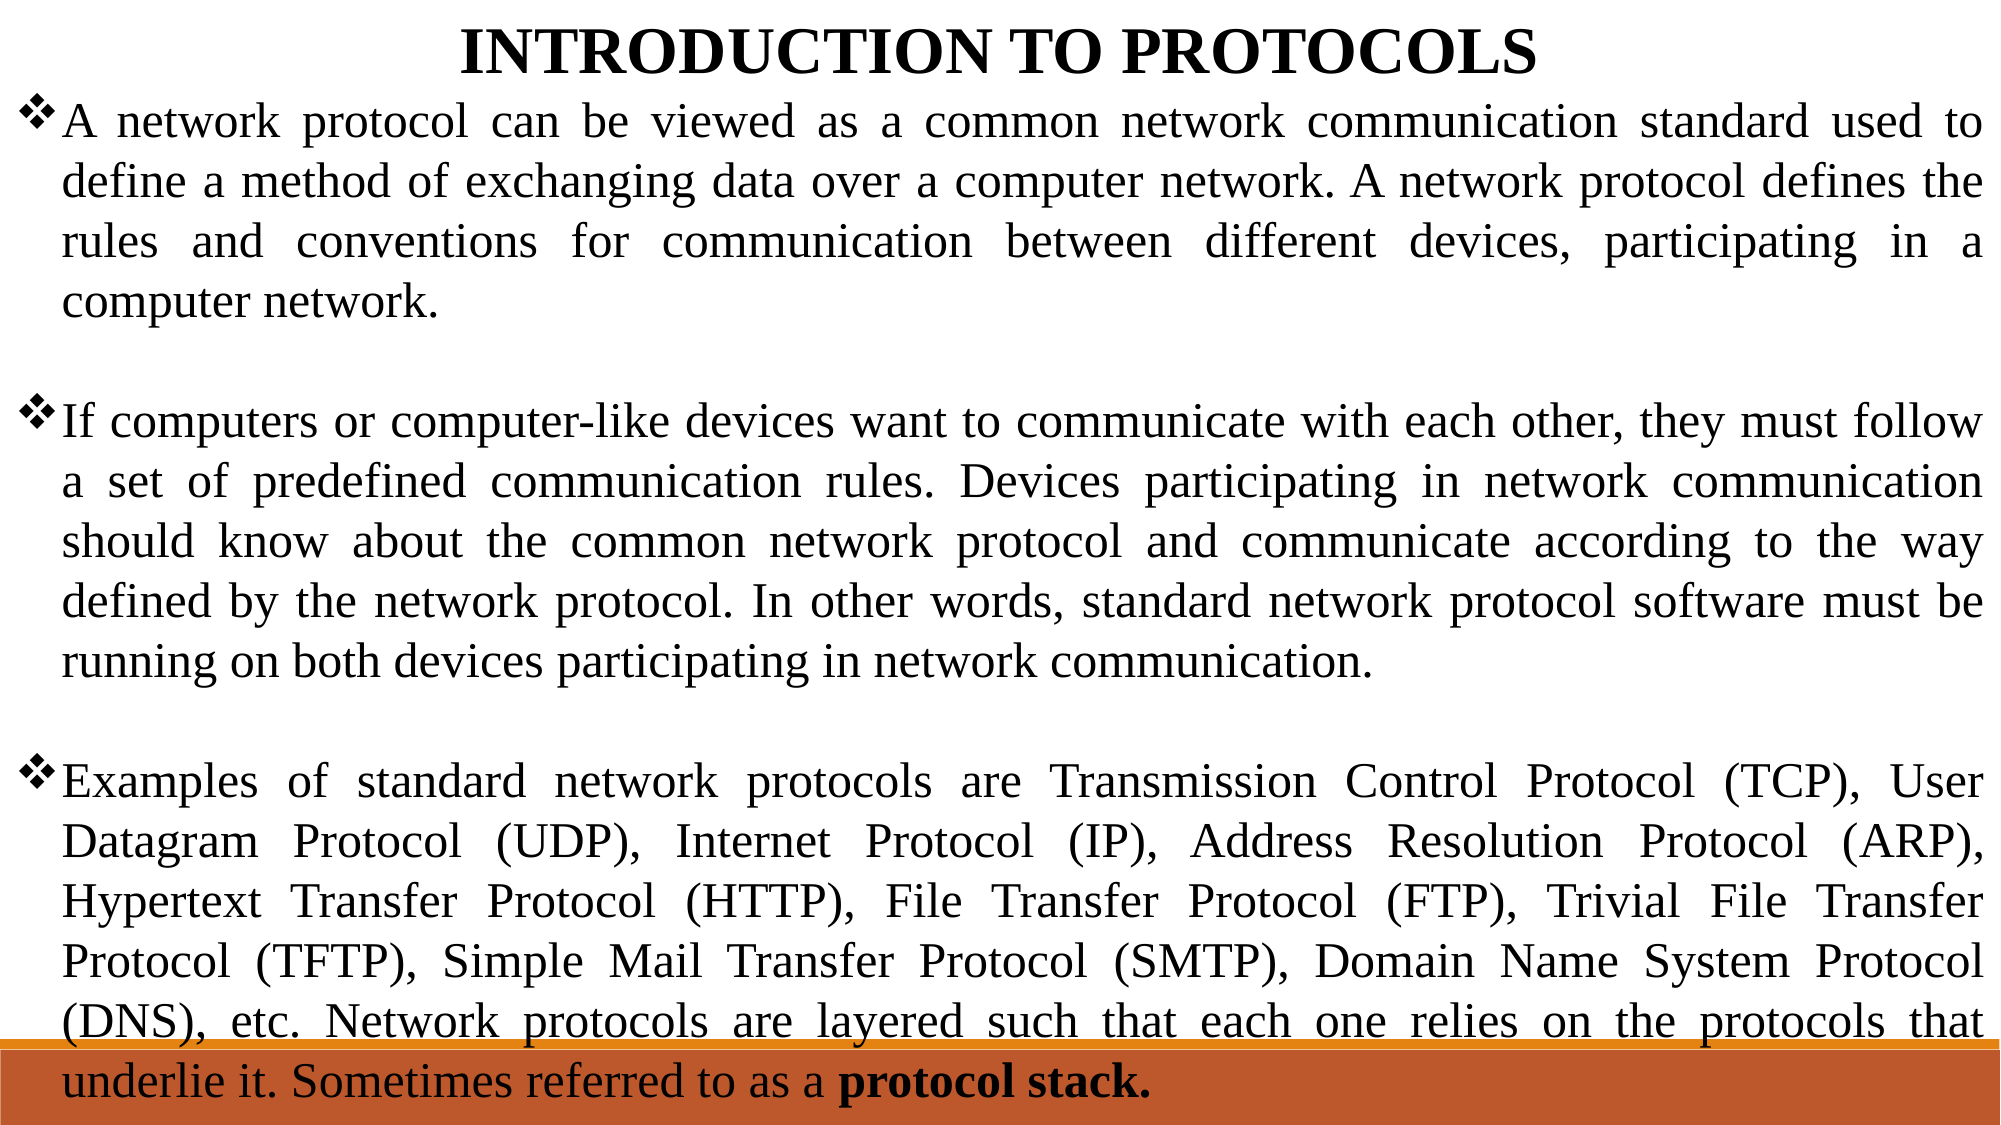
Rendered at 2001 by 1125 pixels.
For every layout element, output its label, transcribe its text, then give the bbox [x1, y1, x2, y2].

text_box INTRODUCTION TO PROTOCOLS [0, 0, 2000, 95]
text_box A network protocol can be viewed as a common network communication standard used to define a method of exchanging data over a computer network. A network protocol defines the rules and conventions for communication between different devices, participating in a computer network. If computers or computer-like devices want to communicate with each other, they must follow a set of predefined communication rules. Devices participating in network communication should know about the common network protocol and communicate according to the way defined by the network protocol. In other words, standard network protocol software must be running on both devices participating in network communication. Examples of standard network protocols are Transmission Control Protocol (TCP), User Datagram Protocol (UDP), Internet Protocol (IP), Address Resolution Protocol (ARP), Hypertext Transfer Protocol (HTTP), File Transfer Protocol (FTP), Trivial File Transfer Protocol (TFTP), Simple Mail Transfer Protocol (SMTP), Domain Name System Protocol (DNS), etc. Network protocols are layered such that each one relies on the protocols that underlie it. Sometimes referred to as a protocol stack. [0, 95, 2000, 1115]
